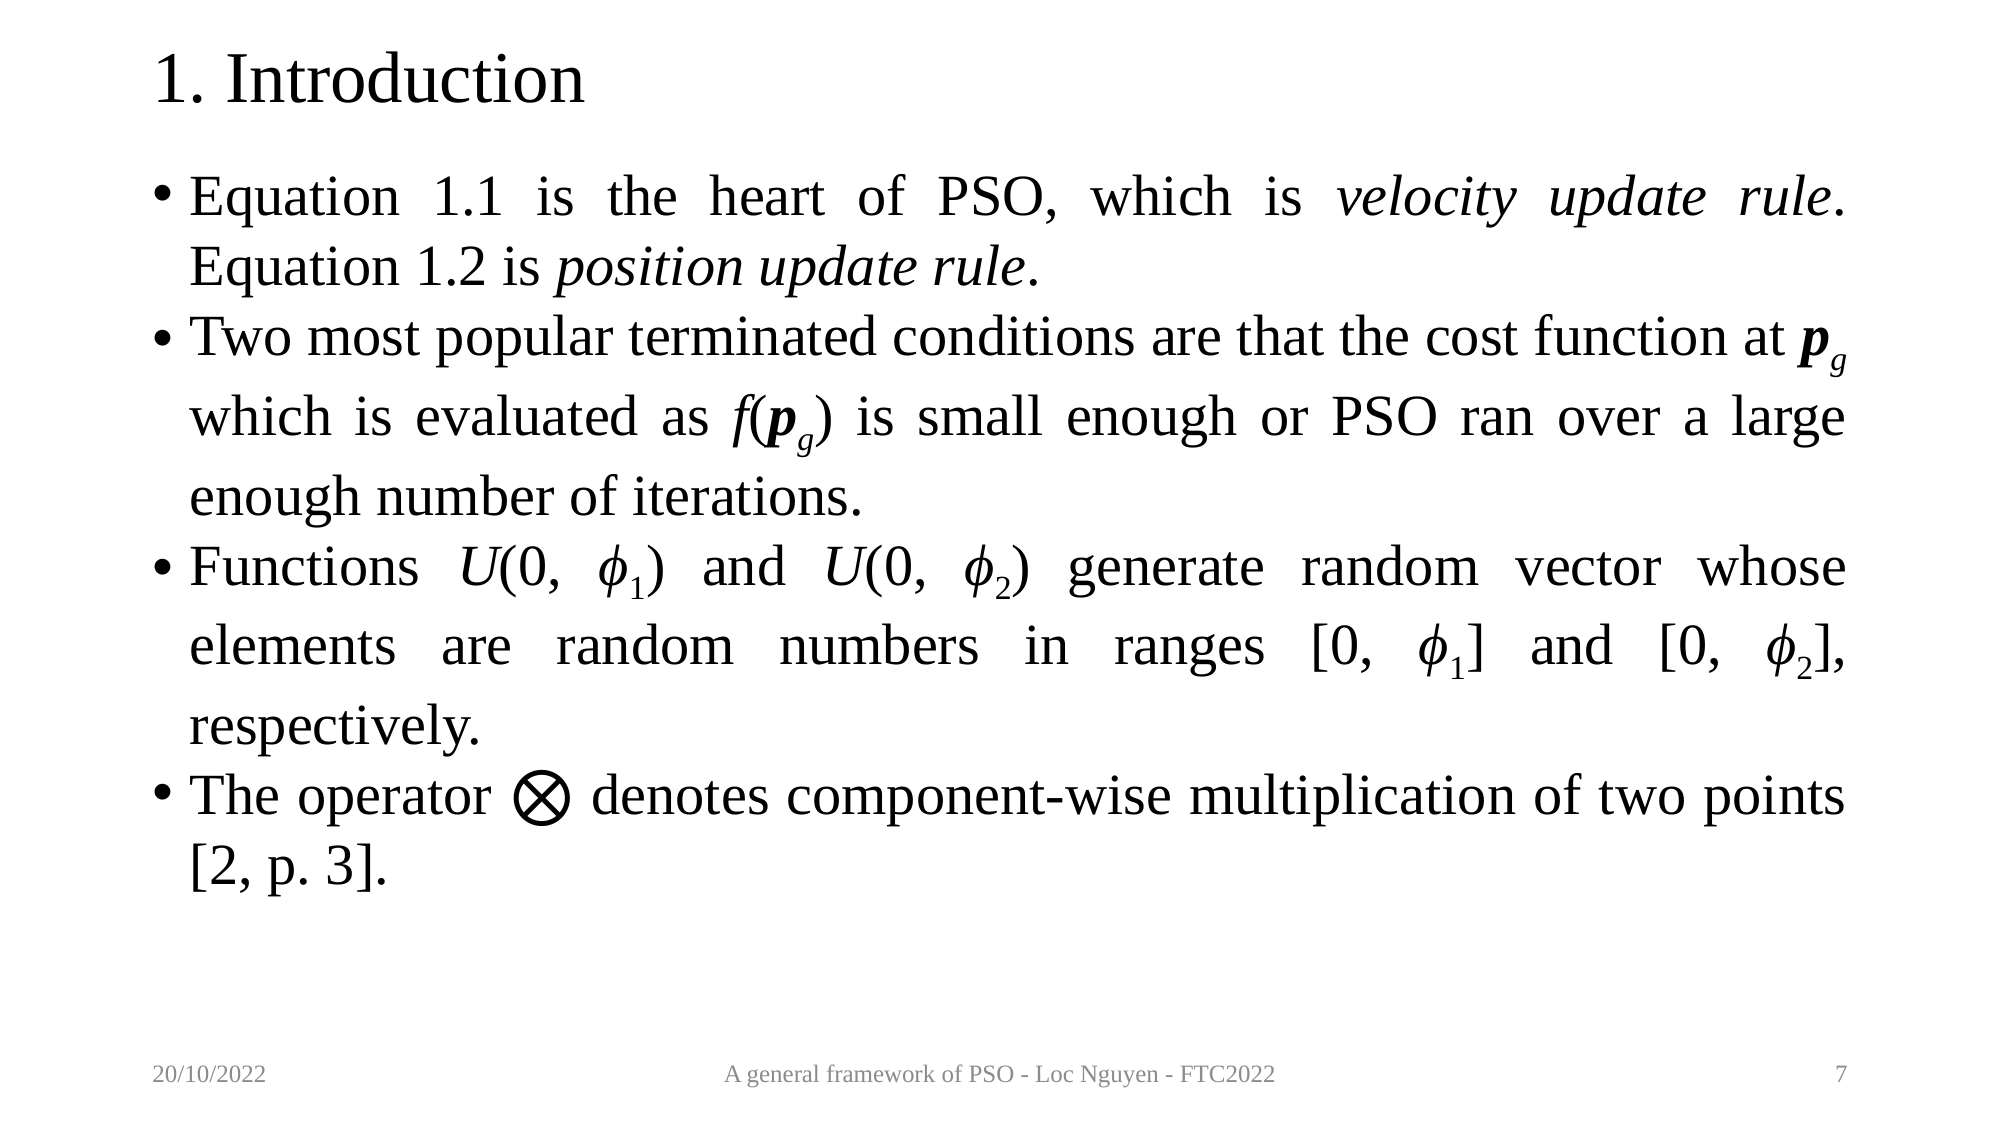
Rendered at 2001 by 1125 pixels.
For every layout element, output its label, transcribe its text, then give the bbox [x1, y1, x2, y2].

list Equation 1.1 is the heart of PSO, which is velocity update rule. Equation 1.2 is position update rule. Two most popular terminated conditions are that the cost function at pg which is evaluated as f(pg) is small enough or PSO ran over a large enough number of iterations. Functions U(0, ϕ1) and U(0, ϕ2) generate random vector whose elements are random numbers in ranges [0, ϕ1] and [0, ϕ2], respectively. The operator ⨂ denotes component-wise multiplication of two points [2, p. 3]. [137, 149, 1863, 1000]
slide_number 7 [1412, 1042, 1863, 1103]
footer A general framework of PSO - Loc Nguyen - FTC2022 [662, 1042, 1338, 1103]
title 1. Introduction [137, 19, 1863, 128]
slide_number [137, 1042, 588, 1103]
